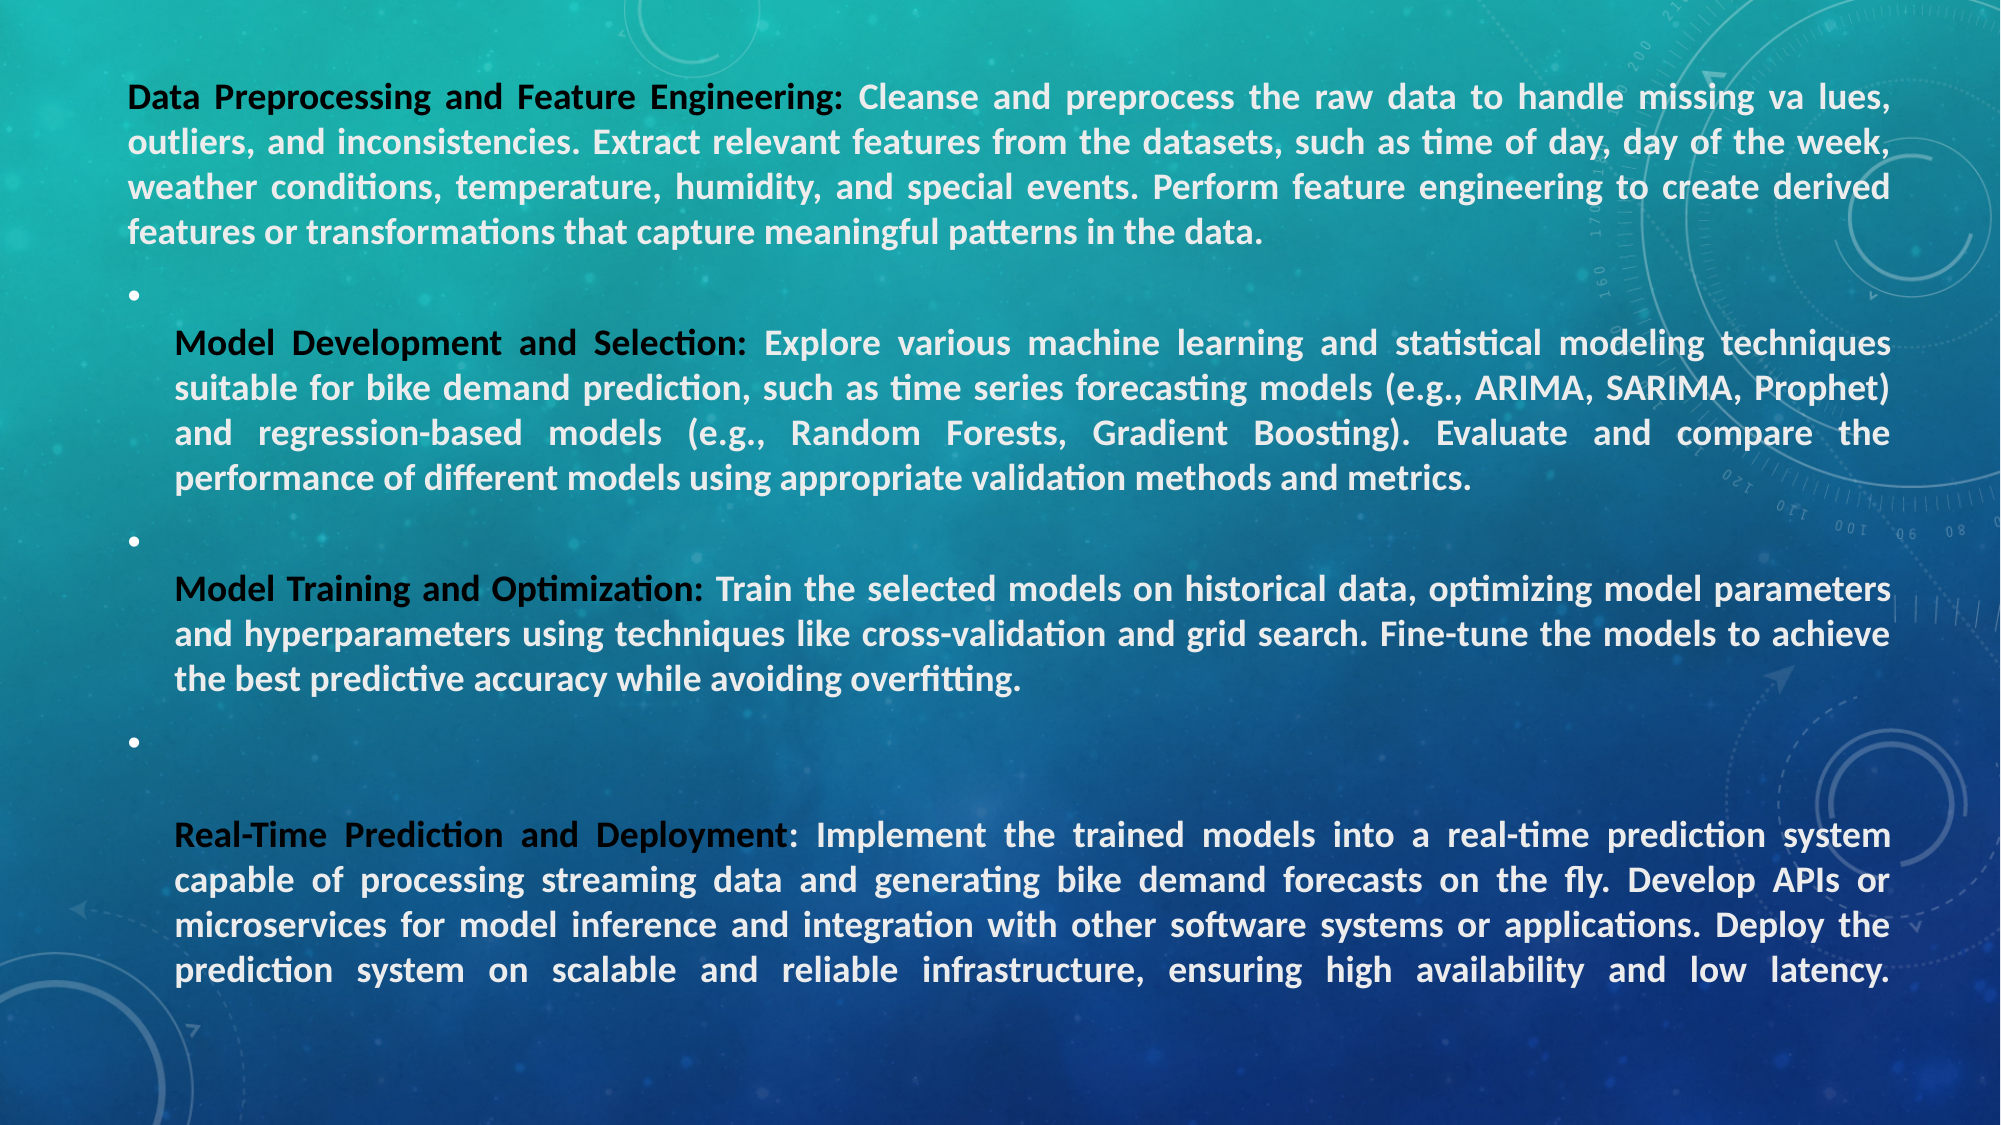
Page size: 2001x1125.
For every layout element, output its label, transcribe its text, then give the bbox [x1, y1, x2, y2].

picture [0, 0, 2001, 1125]
list Data Preprocessing and Feature Engineering: Cleanse and preprocess the raw data to handle missing va lues, outliers, and inconsistencies. Extract relevant features from the datasets, such as time of day, day of the week, weather conditions, temperature, humidity, and special events. Perform feature engineering to create derived features or transformations that capture meaningful patterns in the data. Model Development and Selection: Explore various machine learning and statistical modeling techniques suitable for bike demand prediction, such as time series forecasting models (e.g., ARIMA, SARIMA, Prophet) and regression-based models (e.g., Random Forests, Gradient Boosting). Evaluate and compare the performance of different models using appropriate validation methods and metrics. Model Training and Optimization: Train the selected models on historical data, optimizing model parameters and hyperparameters using techniques like cross-validation and grid search. Fine-tune the models to achieve the best predictive accuracy while avoiding overfitting. Real-Time Prediction and Deployment: Implement the trained models into a real-time prediction system capable of processing streaming data and generating bike demand forecasts on the fly. Develop APIs or microservices for model inference and integration with other software systems or applications. Deploy the prediction system on scalable and reliable infrastructure, ensuring high availability and low latency. [112, 21, 1908, 1085]
